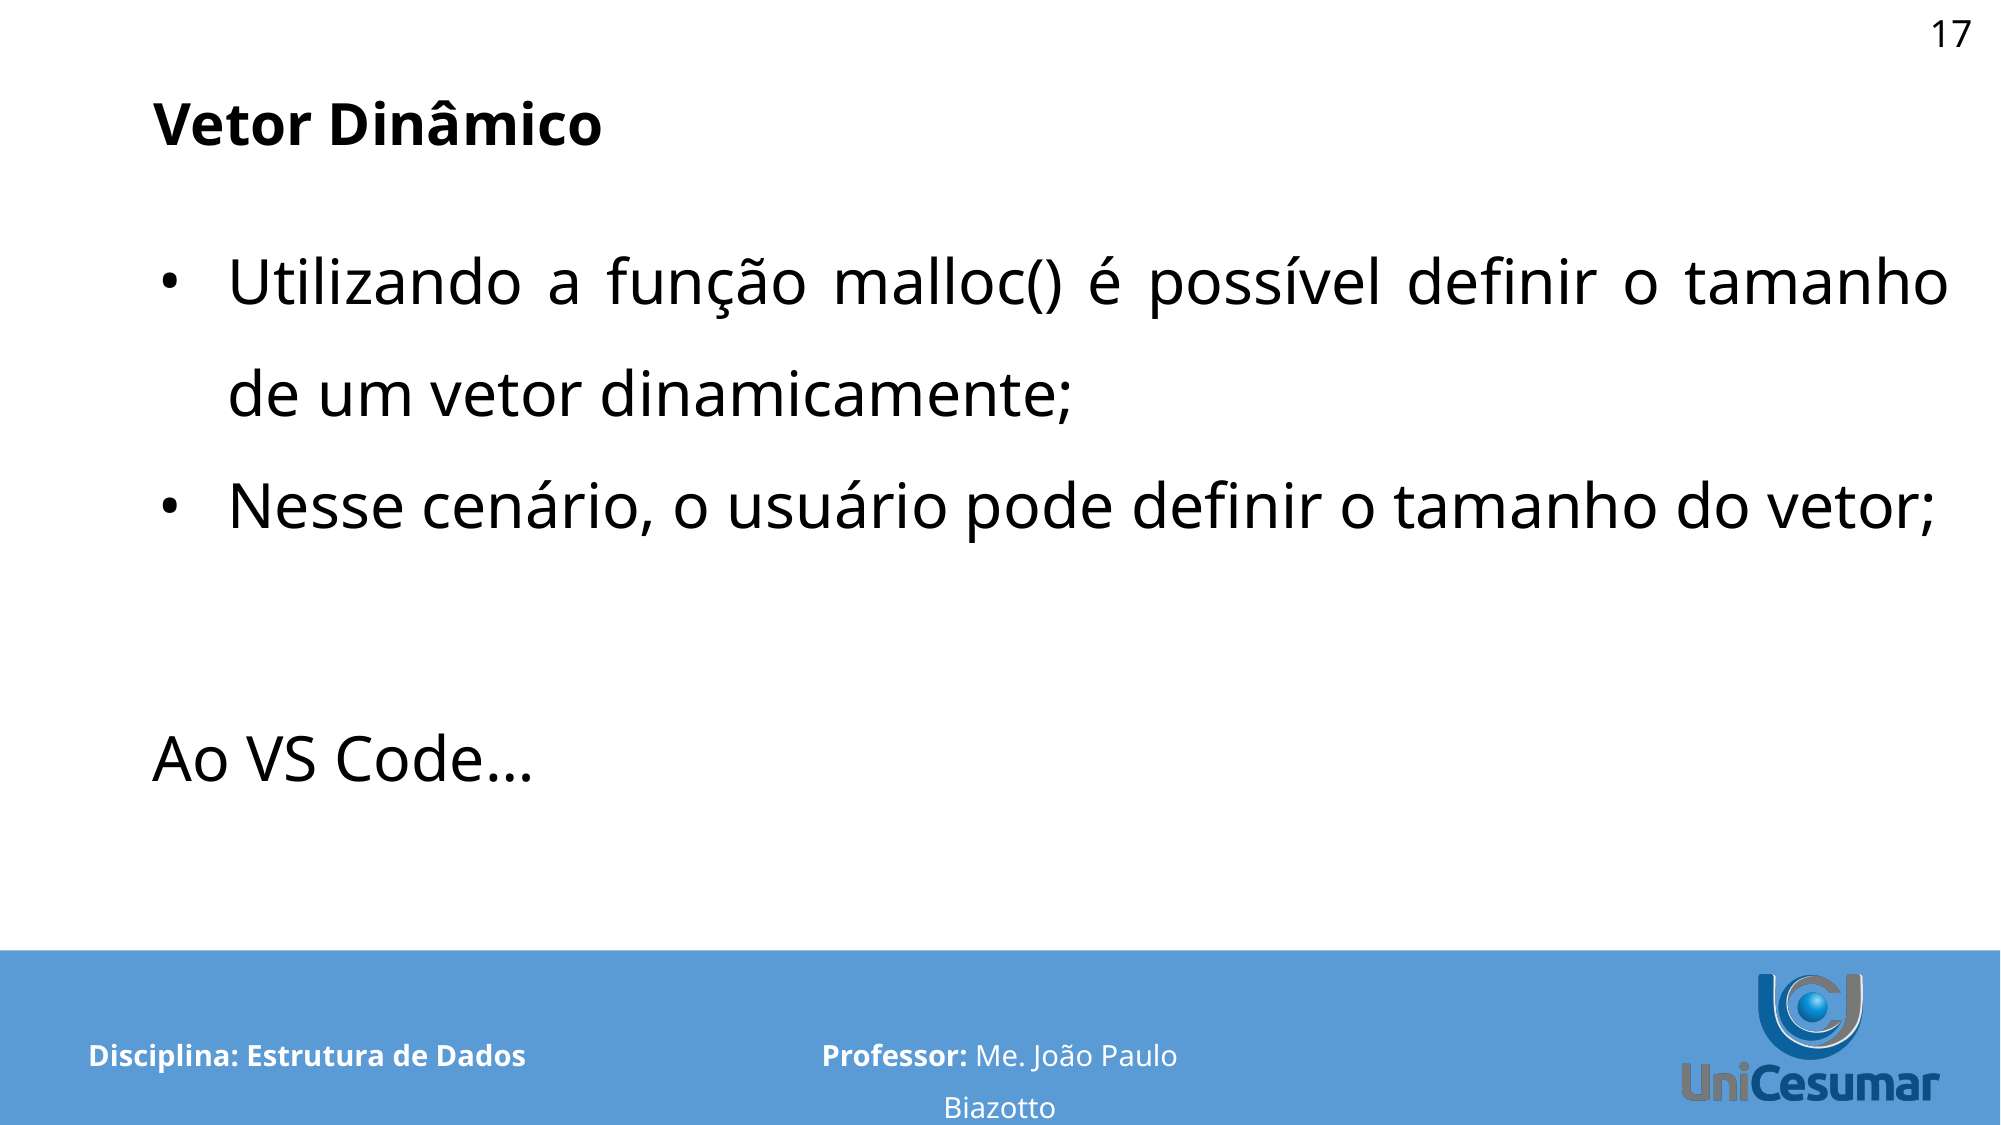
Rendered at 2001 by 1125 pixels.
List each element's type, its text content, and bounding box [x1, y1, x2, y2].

title Vetor Dinâmico [138, 43, 1864, 190]
picture [1682, 974, 1940, 1101]
slide_number ‹#› [1537, 5, 1988, 66]
list Utilizando a função malloc() é possível definir o tamanho de um vetor dinamicamente; Nesse cenário, o usuário pode definir o tamanho do vetor; Ao VS Code… [137, 189, 1988, 951]
